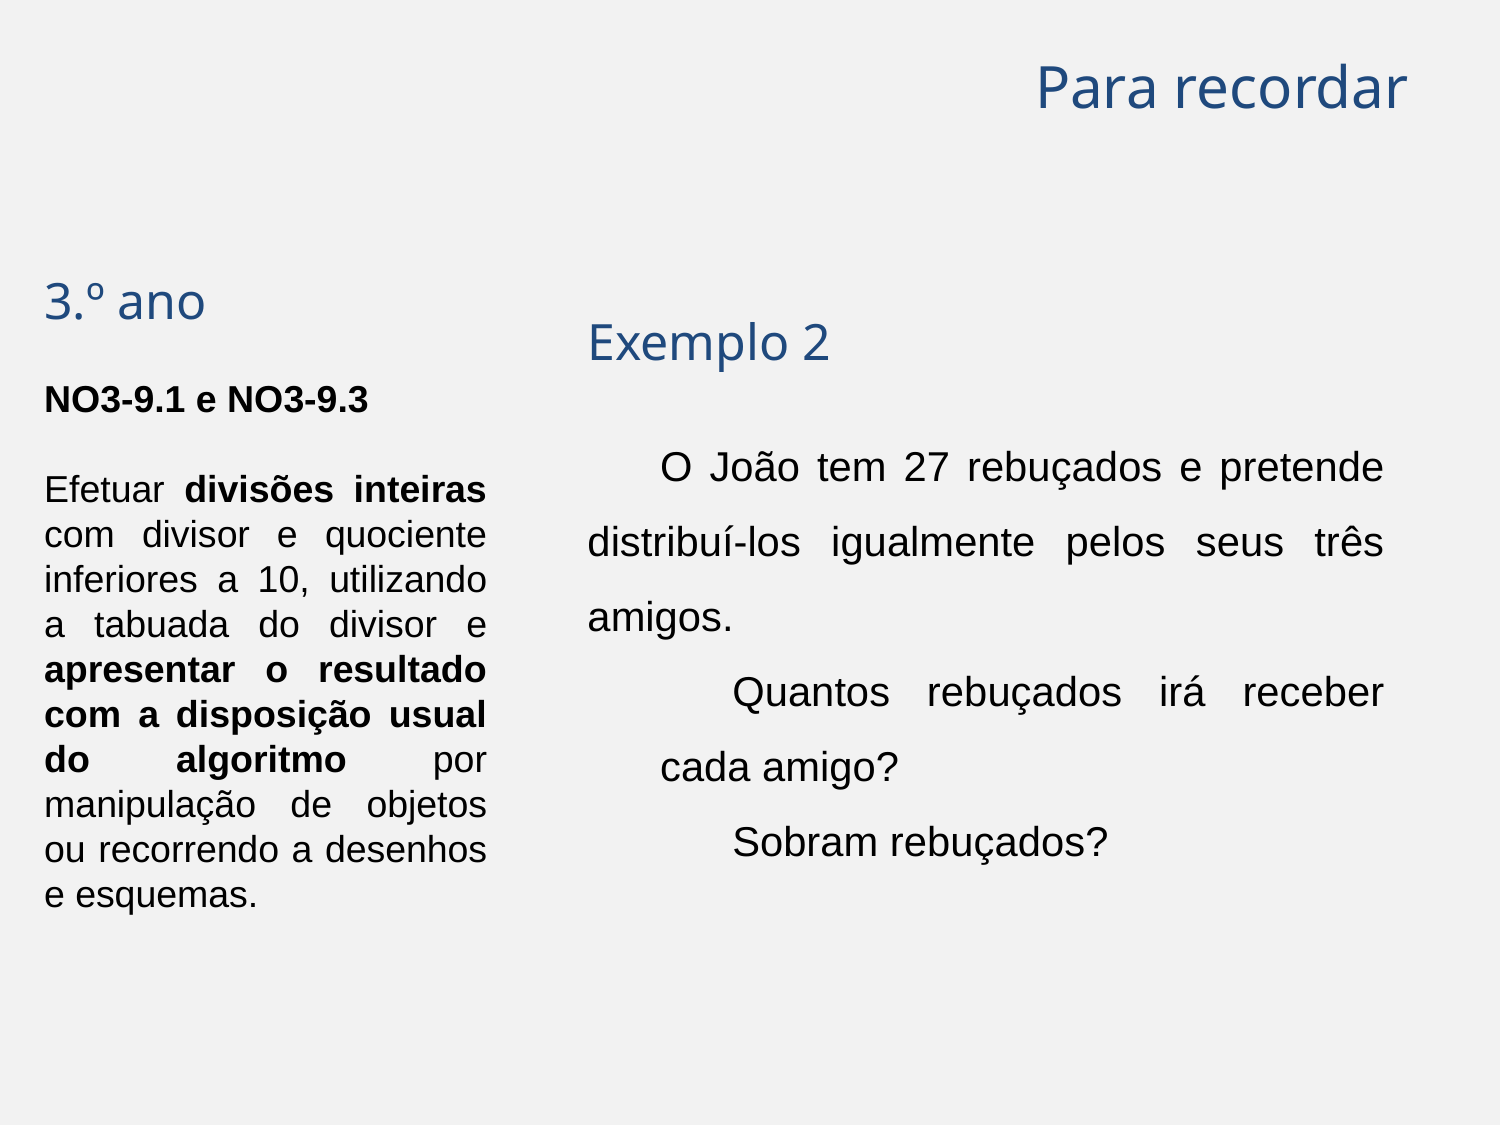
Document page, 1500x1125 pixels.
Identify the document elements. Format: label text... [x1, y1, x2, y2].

text_box Para recordar [100, 42, 1424, 128]
text_box 3.º ano NO3-9.1 e NO3-9.3 Efetuar divisões inteiras com divisor e quociente inferiores a 10, utilizando a tabuada do divisor e apresentar o resultado com a disposição usual do algoritmo por manipulação de objetos ou recorrendo a desenhos e esquemas. [29, 262, 502, 922]
text_box Exemplo 2 O João tem 27 rebuçados e pretende distribuí-los igualmente pelos seus três amigos. Quantos rebuçados irá receber cada amigo? Sobram rebuçados? [572, 302, 1400, 873]
